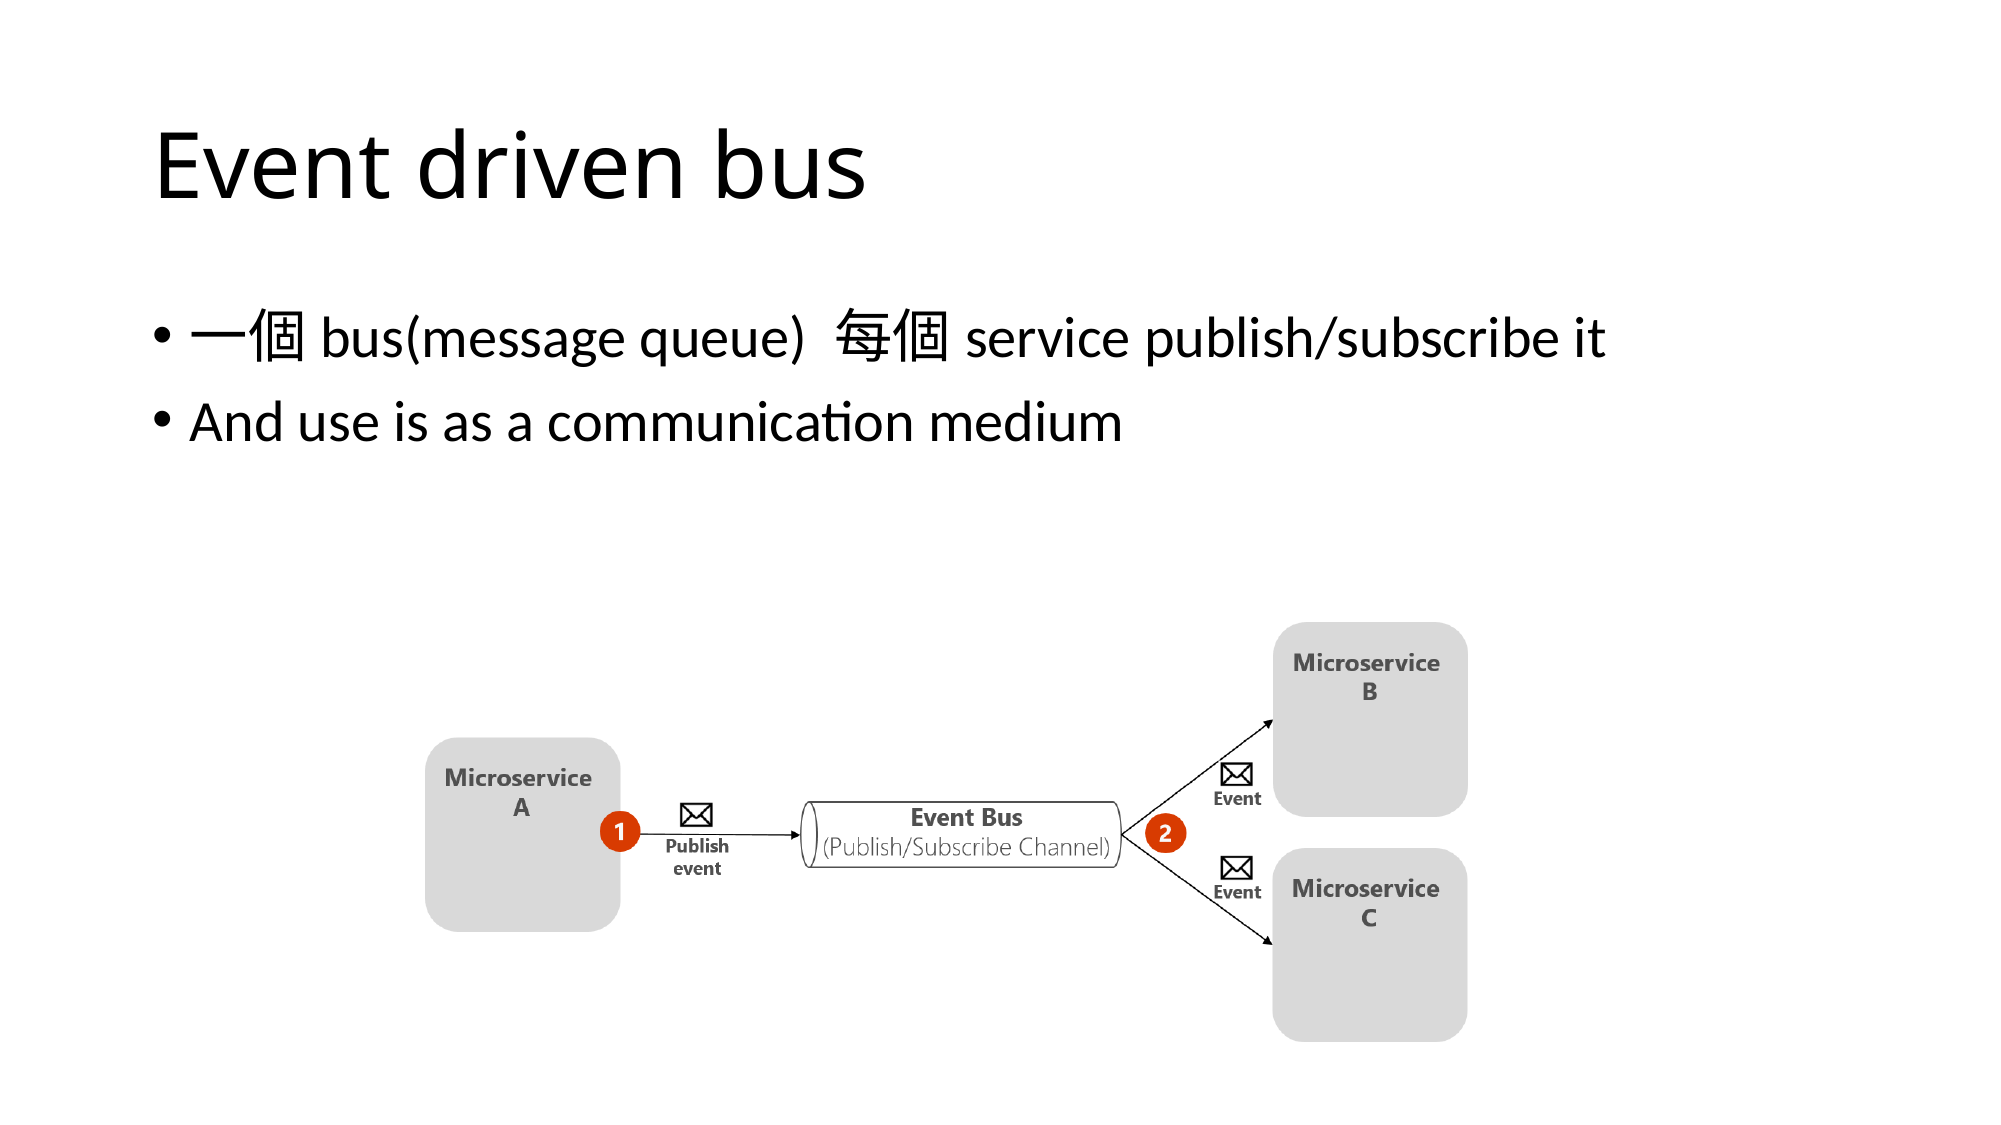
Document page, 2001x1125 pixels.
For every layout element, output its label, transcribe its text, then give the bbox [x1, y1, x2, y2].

list 一個bus(message queue) 每個service publish/subscribe it And use is as a communication medium [137, 299, 1863, 1014]
title Event driven bus [137, 59, 1863, 278]
picture [425, 622, 1468, 1043]
